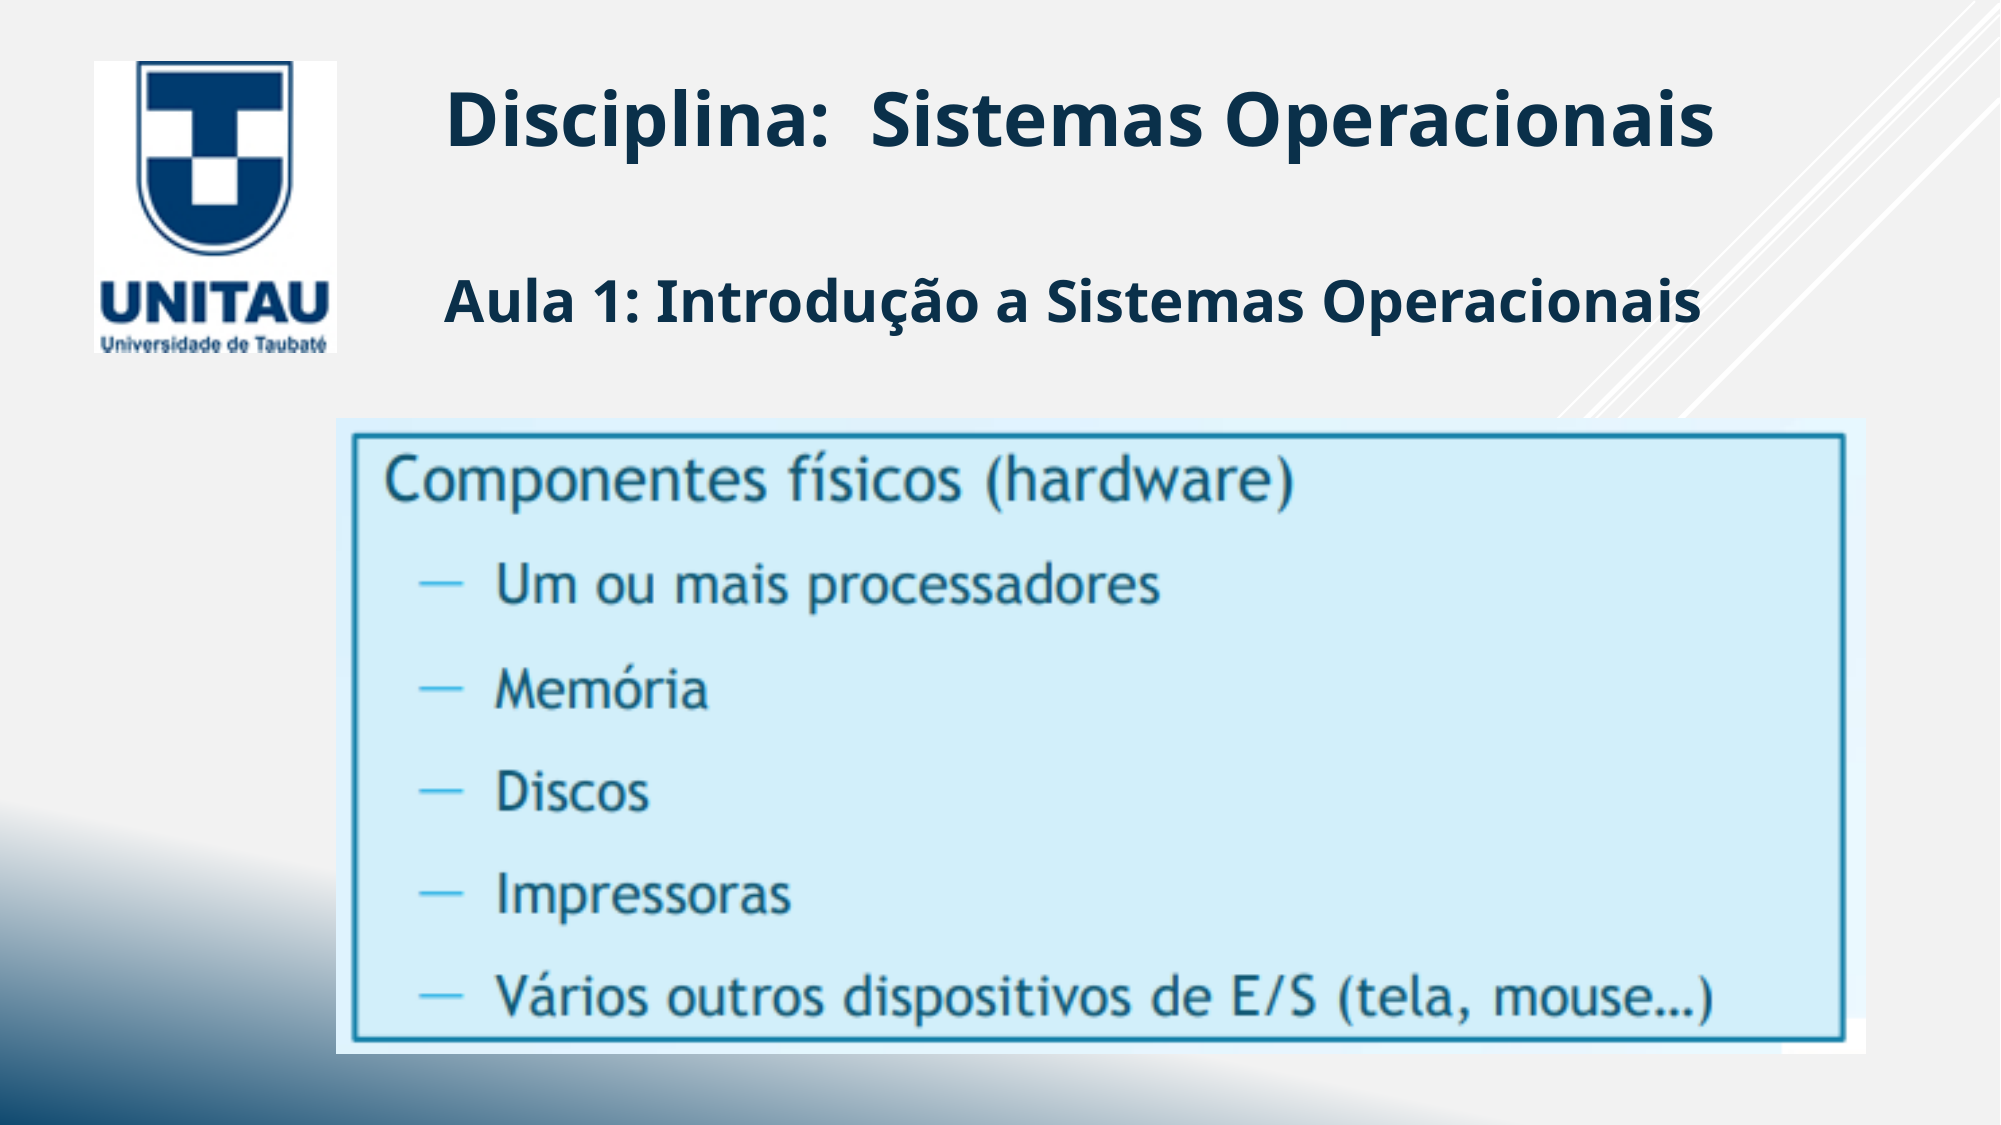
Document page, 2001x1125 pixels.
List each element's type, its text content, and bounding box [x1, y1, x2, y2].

text_box Disciplina: Sistemas Operacionais [430, 63, 1735, 169]
text_box Aula 1: Introdução a Sistemas Operacionais [430, 256, 1735, 387]
picture [93, 61, 338, 353]
picture [336, 417, 1866, 1054]
